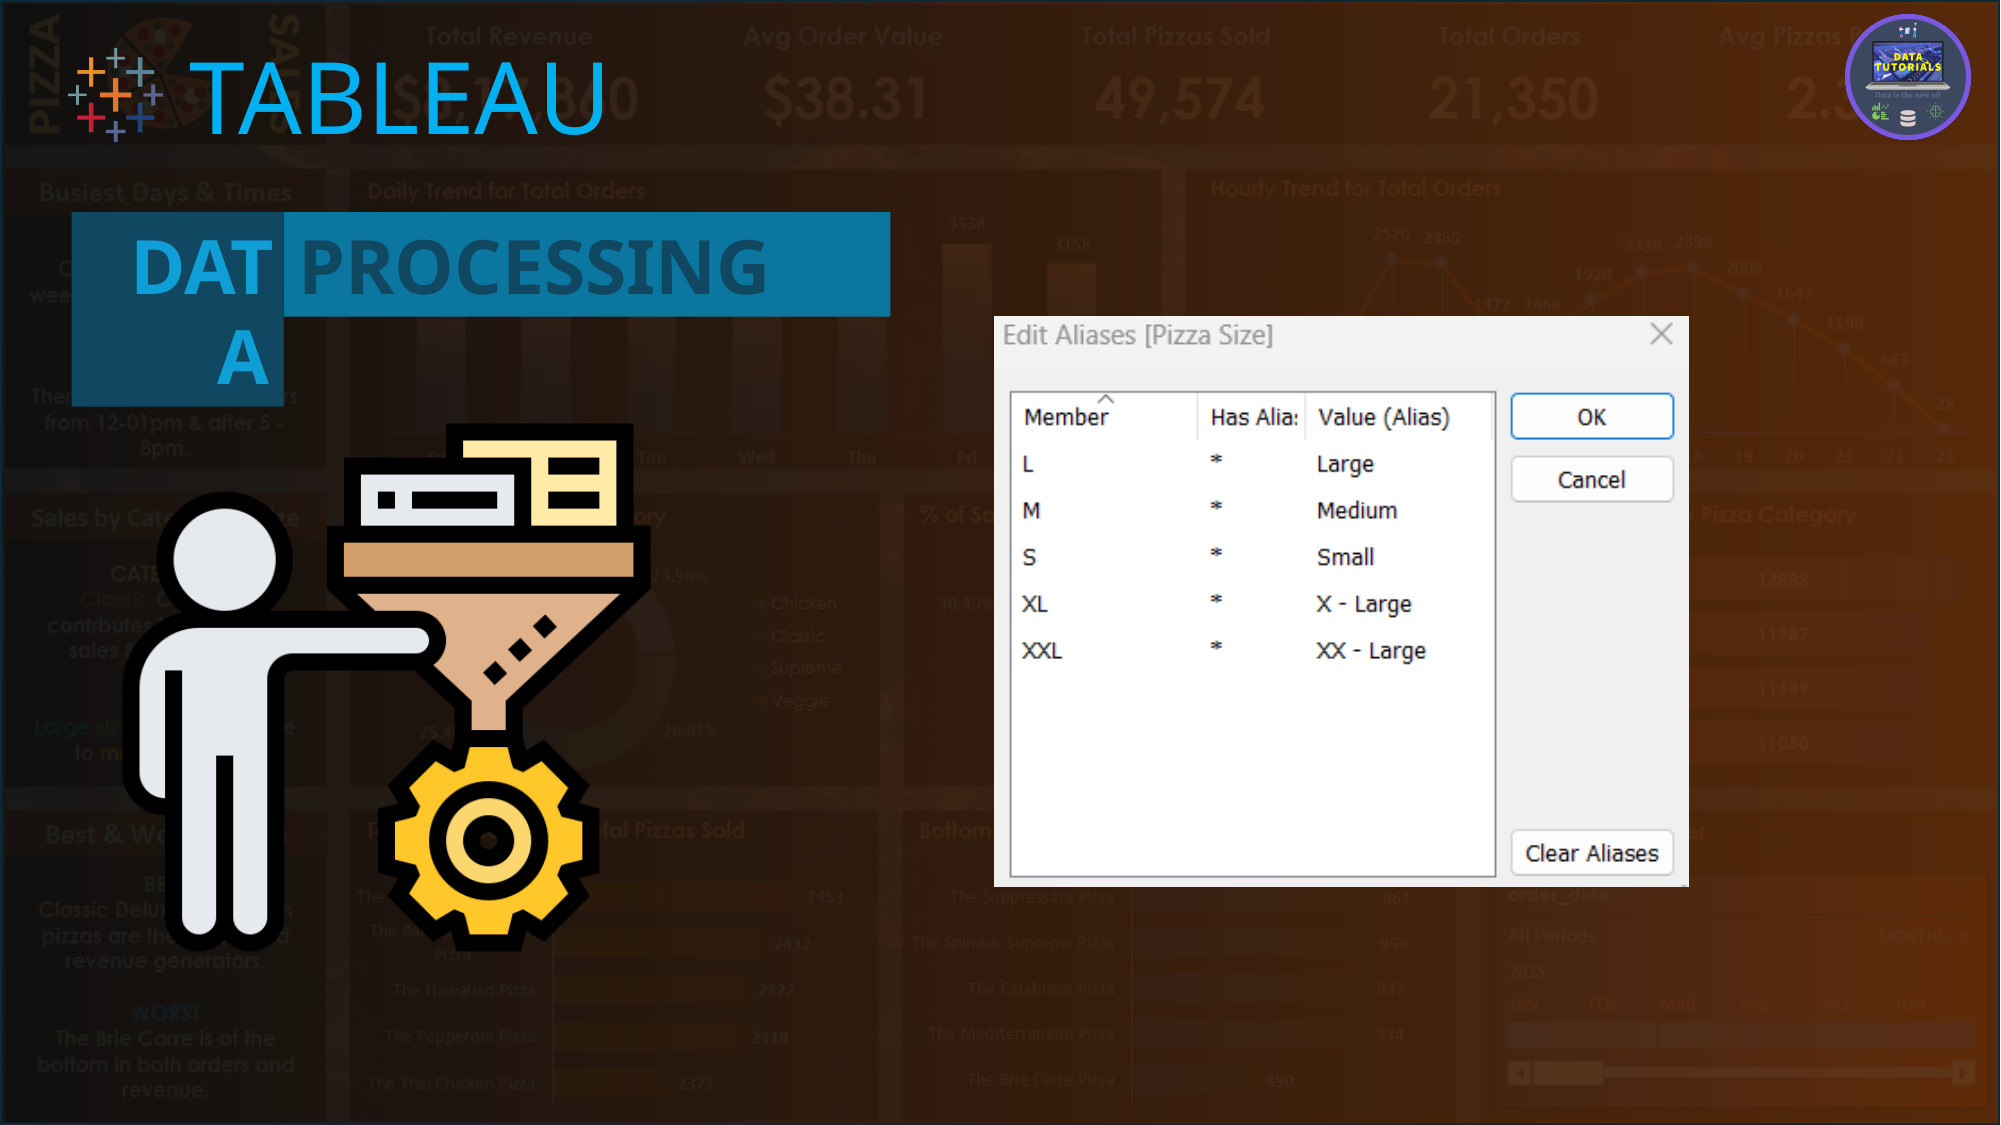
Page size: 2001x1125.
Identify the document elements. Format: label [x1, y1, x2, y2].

picture [0, 0, 2000, 1125]
text_box [67, 26, 837, 164]
